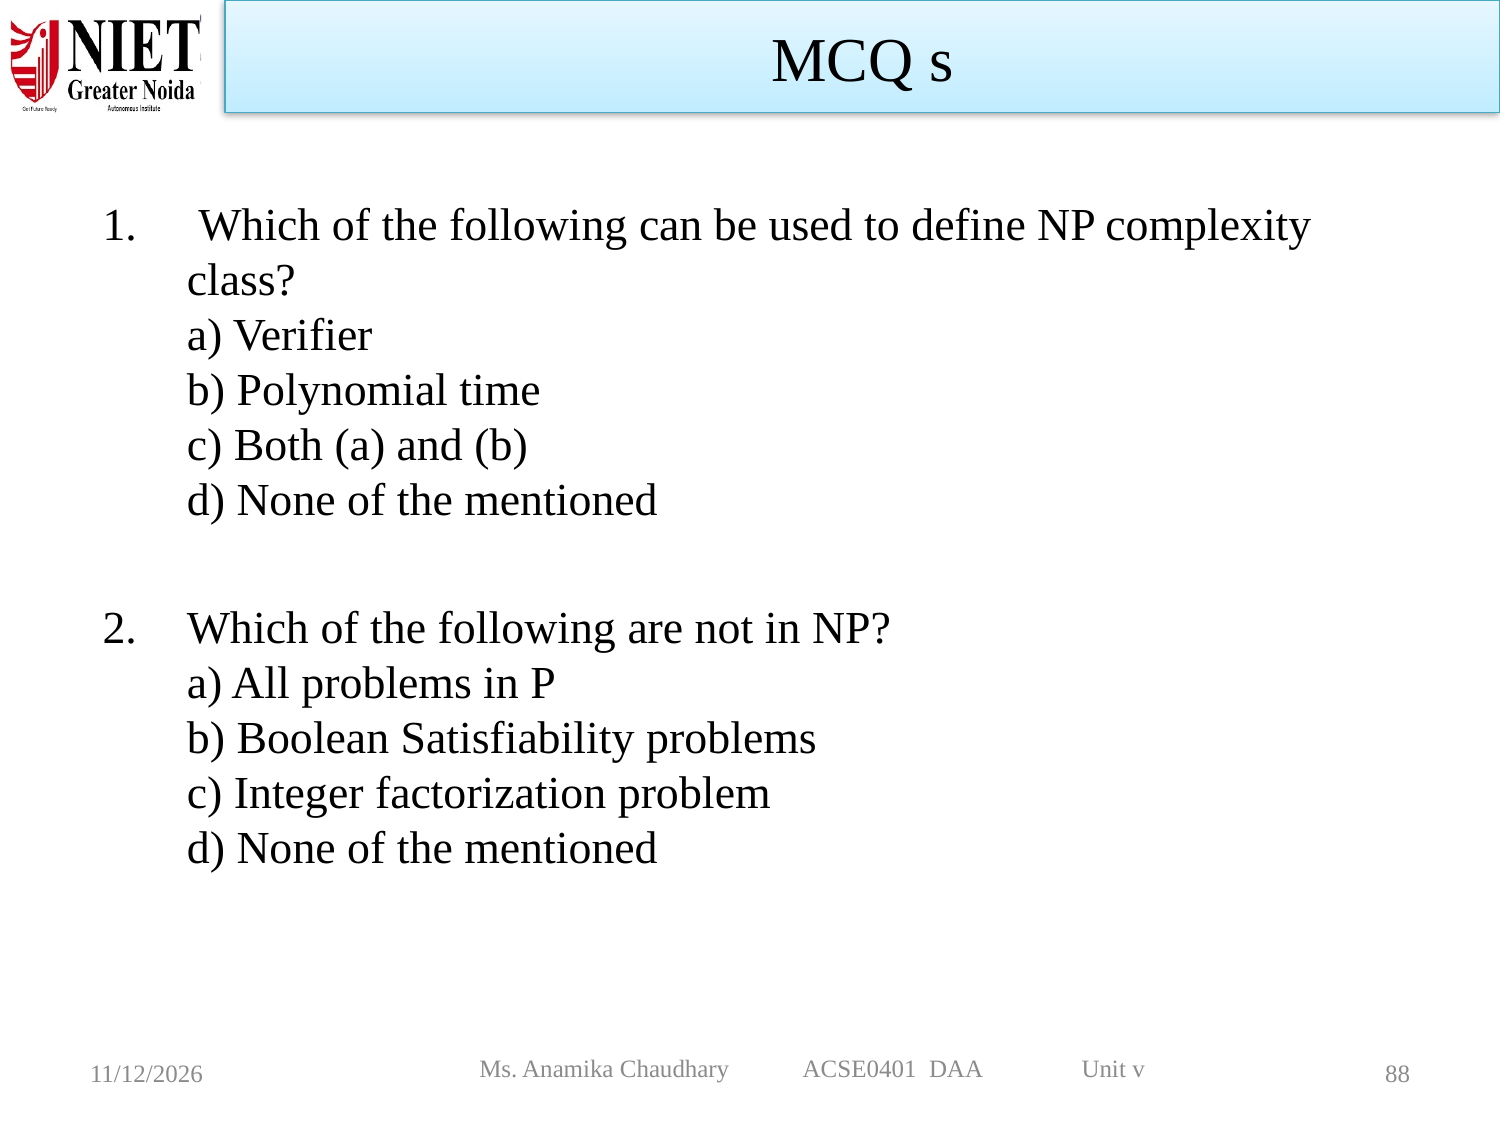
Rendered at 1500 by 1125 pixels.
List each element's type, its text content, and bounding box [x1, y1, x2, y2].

text_box MCQ s [238, 0, 1500, 113]
list Which of the following can be used to define NP complexity class? a) Verifier b) Polynomial time c) Both (a) and (b) d) None of the mentioned Which of the following are not in NP? a) All problems in P b) Boolean Satisfiability problems c) Integer factorization problem d) None of the mentioned [87, 187, 1438, 930]
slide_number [75, 1042, 425, 1103]
slide_number 88 [1074, 1042, 1425, 1103]
footer Ms. Anamika Chaudhary ACSE0401 DAA Unit v [412, 1037, 1213, 1098]
picture [0, 0, 238, 135]
